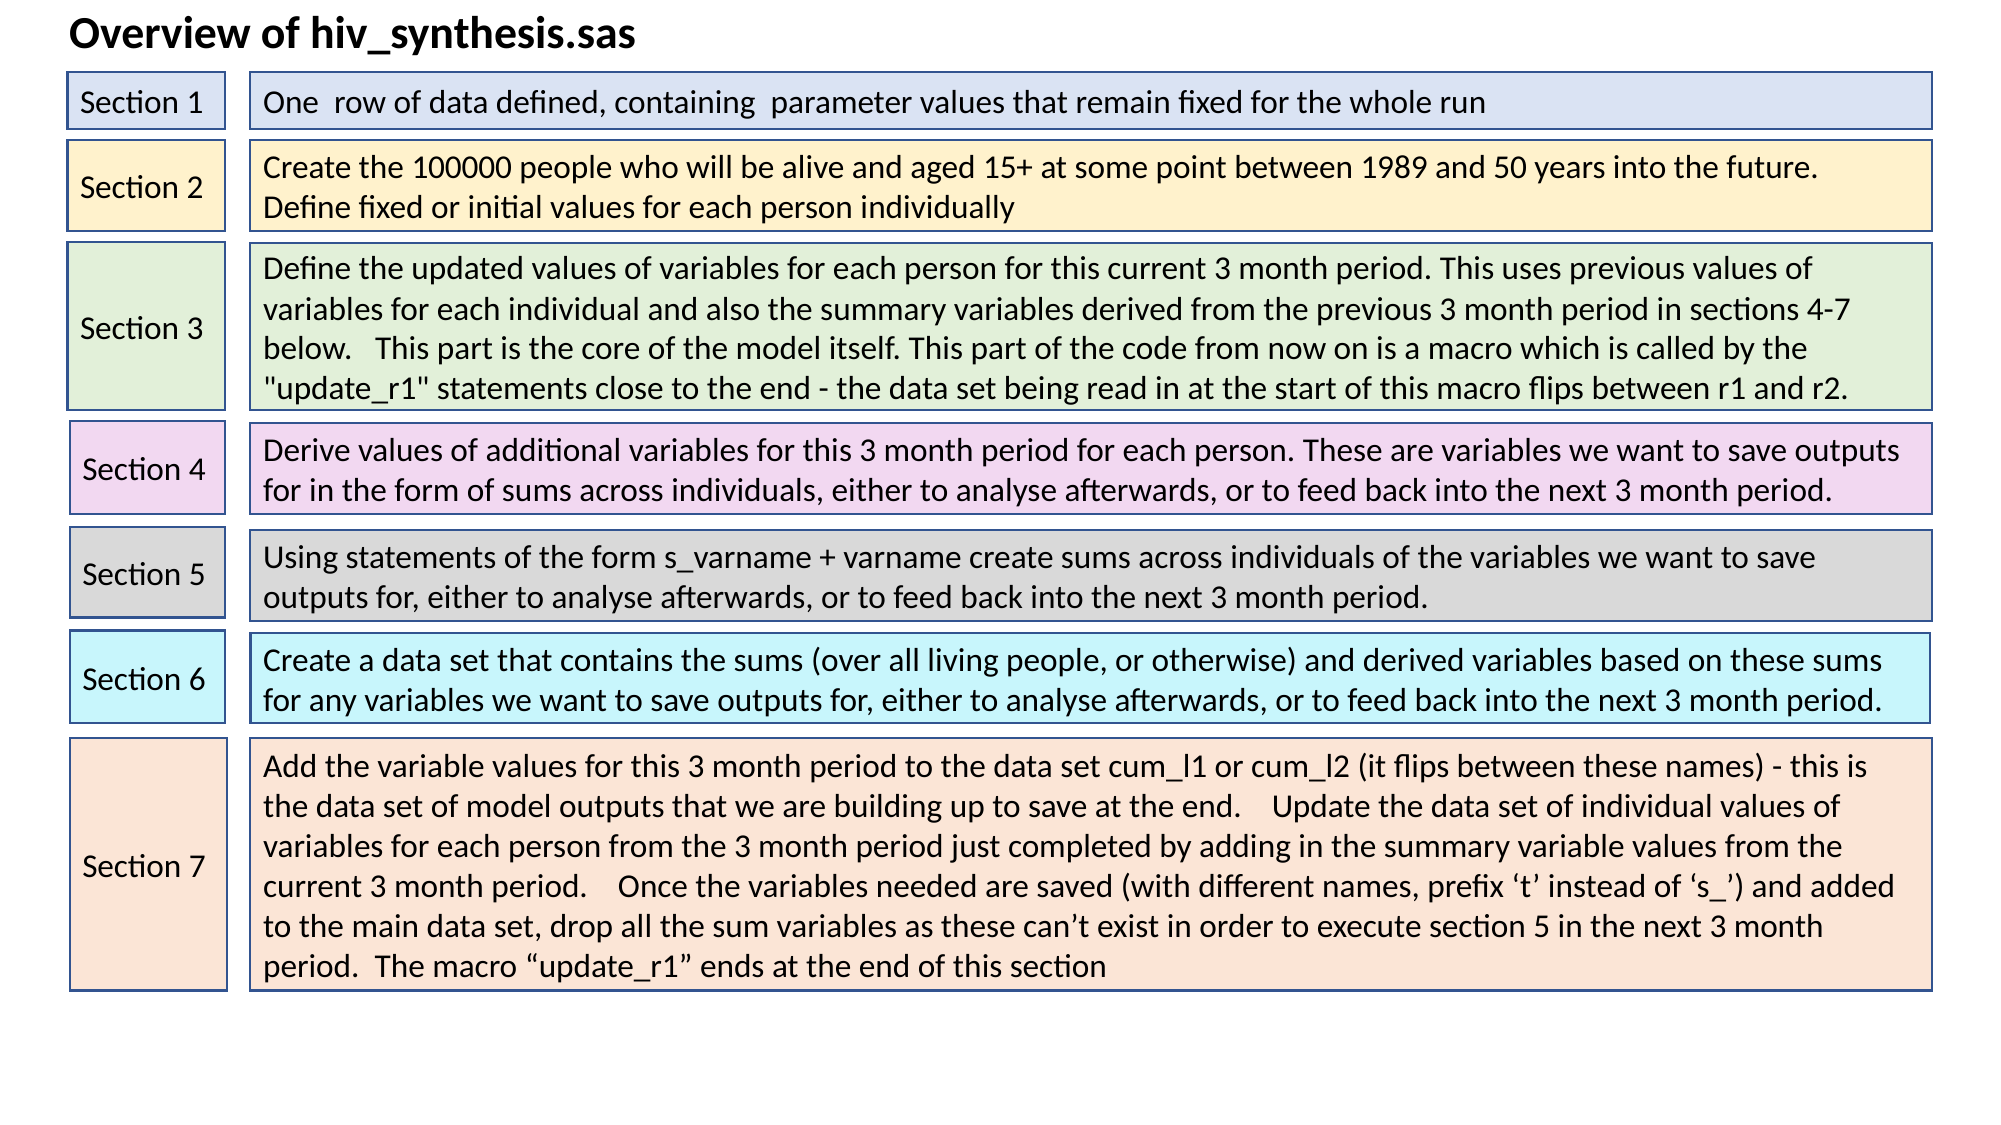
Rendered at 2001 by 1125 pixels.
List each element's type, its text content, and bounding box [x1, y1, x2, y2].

text_box Overview of hiv_synthesis.sas [54, 0, 652, 66]
text_box Derive values of additional variables for this 3 month period for each person. These are variables we want to save outputs for in the form of sums across individuals, either to analyse afterwards, or to feed back into the next 3 month period. [249, 422, 1933, 515]
text_box Section 4 [69, 420, 226, 515]
text_box Section 1 [66, 71, 226, 130]
text_box Using statements of the form s_varname + varname create sums across individuals of the variables we want to save outputs for, either to analyse afterwards, or to feed back into the next 3 month period. [249, 529, 1933, 622]
text_box Section 5 [69, 526, 226, 619]
text_box Section 2 [66, 139, 226, 232]
text_box Section 3 [66, 241, 226, 411]
text_box Section 6 [69, 629, 226, 724]
text_box Create the 100000 people who will be alive and aged 15+ at some point between 1989 and 50 years into the future. Define fixed or initial values for each person individually [249, 139, 1933, 232]
text_box One row of data defined, containing parameter values that remain fixed for the whole run [249, 71, 1933, 130]
text_box Create a data set that contains the sums (over all living people, or otherwise) and derived variables based on these sums for any variables we want to save outputs for, either to analyse afterwards, or to feed back into the next 3 month period. [249, 632, 1931, 724]
text_box Add the variable values for this 3 month period to the data set cum_l1 or cum_l2 (it flips between these names) - this is the data set of model outputs that we are building up to save at the end. Update the data set of individual values of variables for each person from the 3 month period just completed by adding in the summary variable values from the current 3 month period. Once the variables needed are saved (with different names, prefix ‘t’ instead of ‘s_’) and added to the main data set, drop all the sum variables as these can’t exist in order to execute section 5 in the next 3 month period. The macro “update_r1” ends at the end of this section [249, 737, 1933, 992]
text_box Define the updated values of variables for each person for this current 3 month period. This uses previous values of variables for each individual and also the summary variables derived from the previous 3 month period in sections 4-7 below. This part is the core of the model itself. This part of the code from now on is a macro which is called by the "update_r1" statements close to the end - the data set being read in at the start of this macro flips between r1 and r2. [249, 242, 1933, 411]
text_box Section 7 [69, 737, 228, 992]
